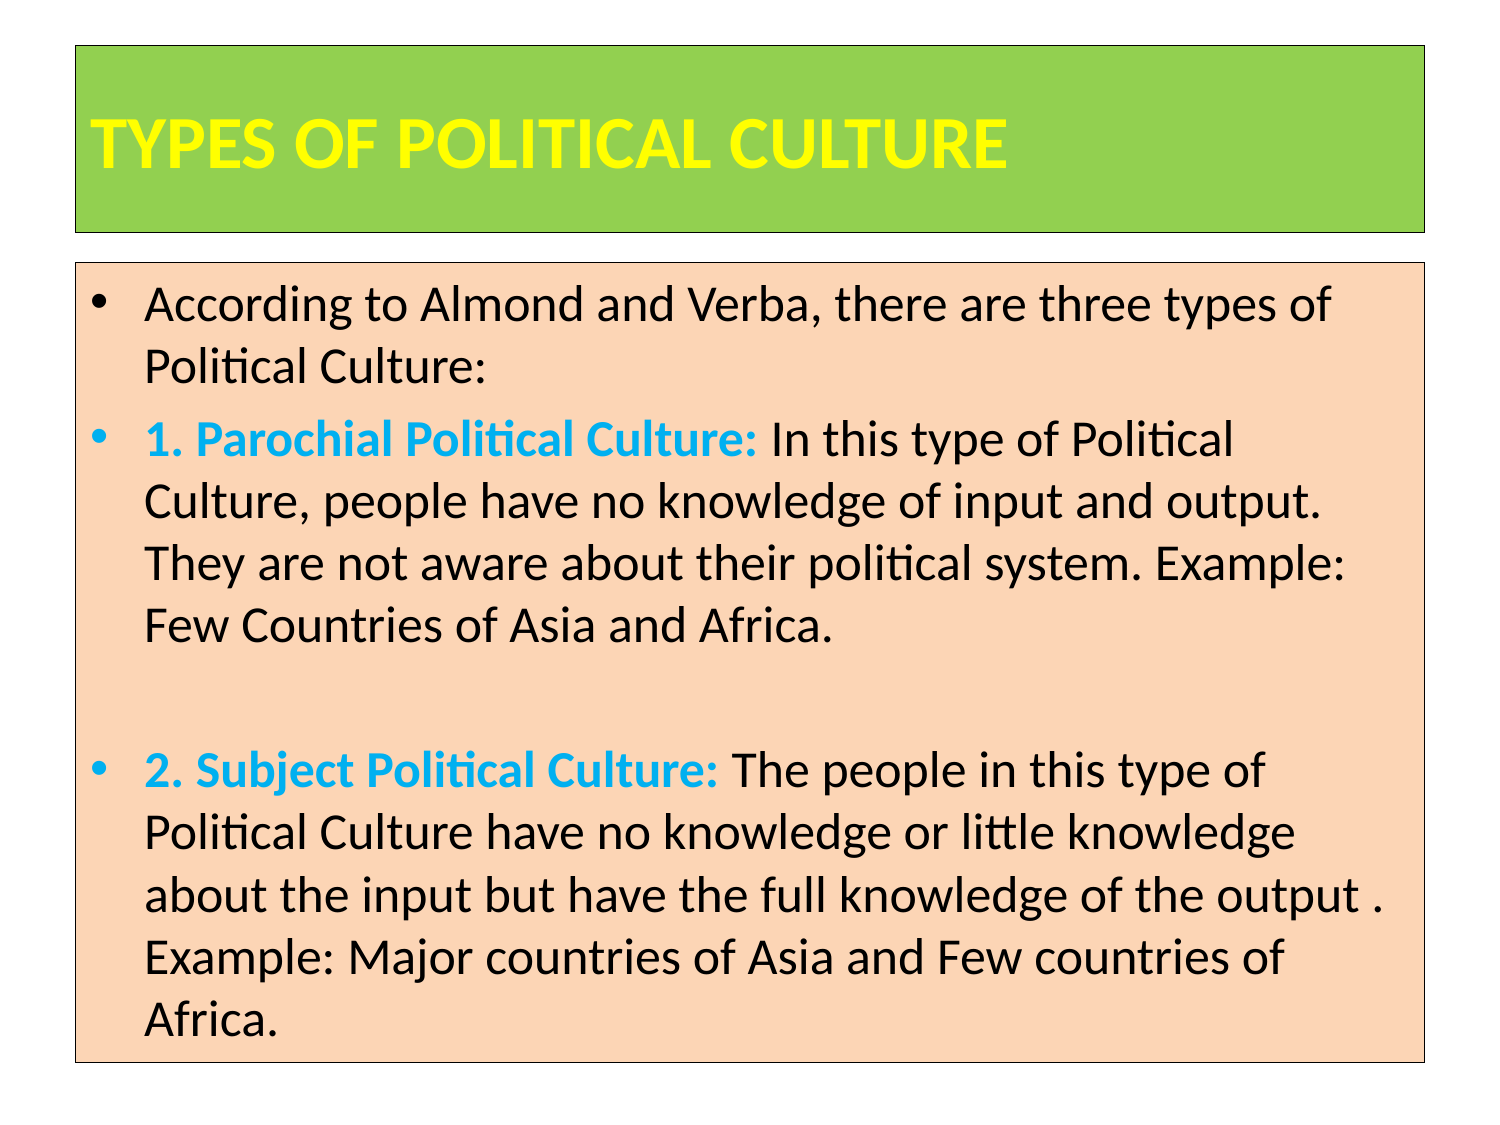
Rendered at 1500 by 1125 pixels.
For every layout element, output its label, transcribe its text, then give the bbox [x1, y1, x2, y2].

list According to Almond and Verba, there are three types of Political Culture: 1. Parochial Political Culture: In this type of Political Culture, people have no knowledge of input and output. They are not aware about their political system. Example: Few Countries of Asia and Africa. 2. Subject Political Culture: The people in this type of Political Culture have no knowledge or little knowledge about the input but have the full knowledge of the output . Example: Major countries of Asia and Few countries of Africa. [75, 262, 1425, 1063]
title TYPES OF POLITICAL CULTURE [75, 45, 1425, 233]
